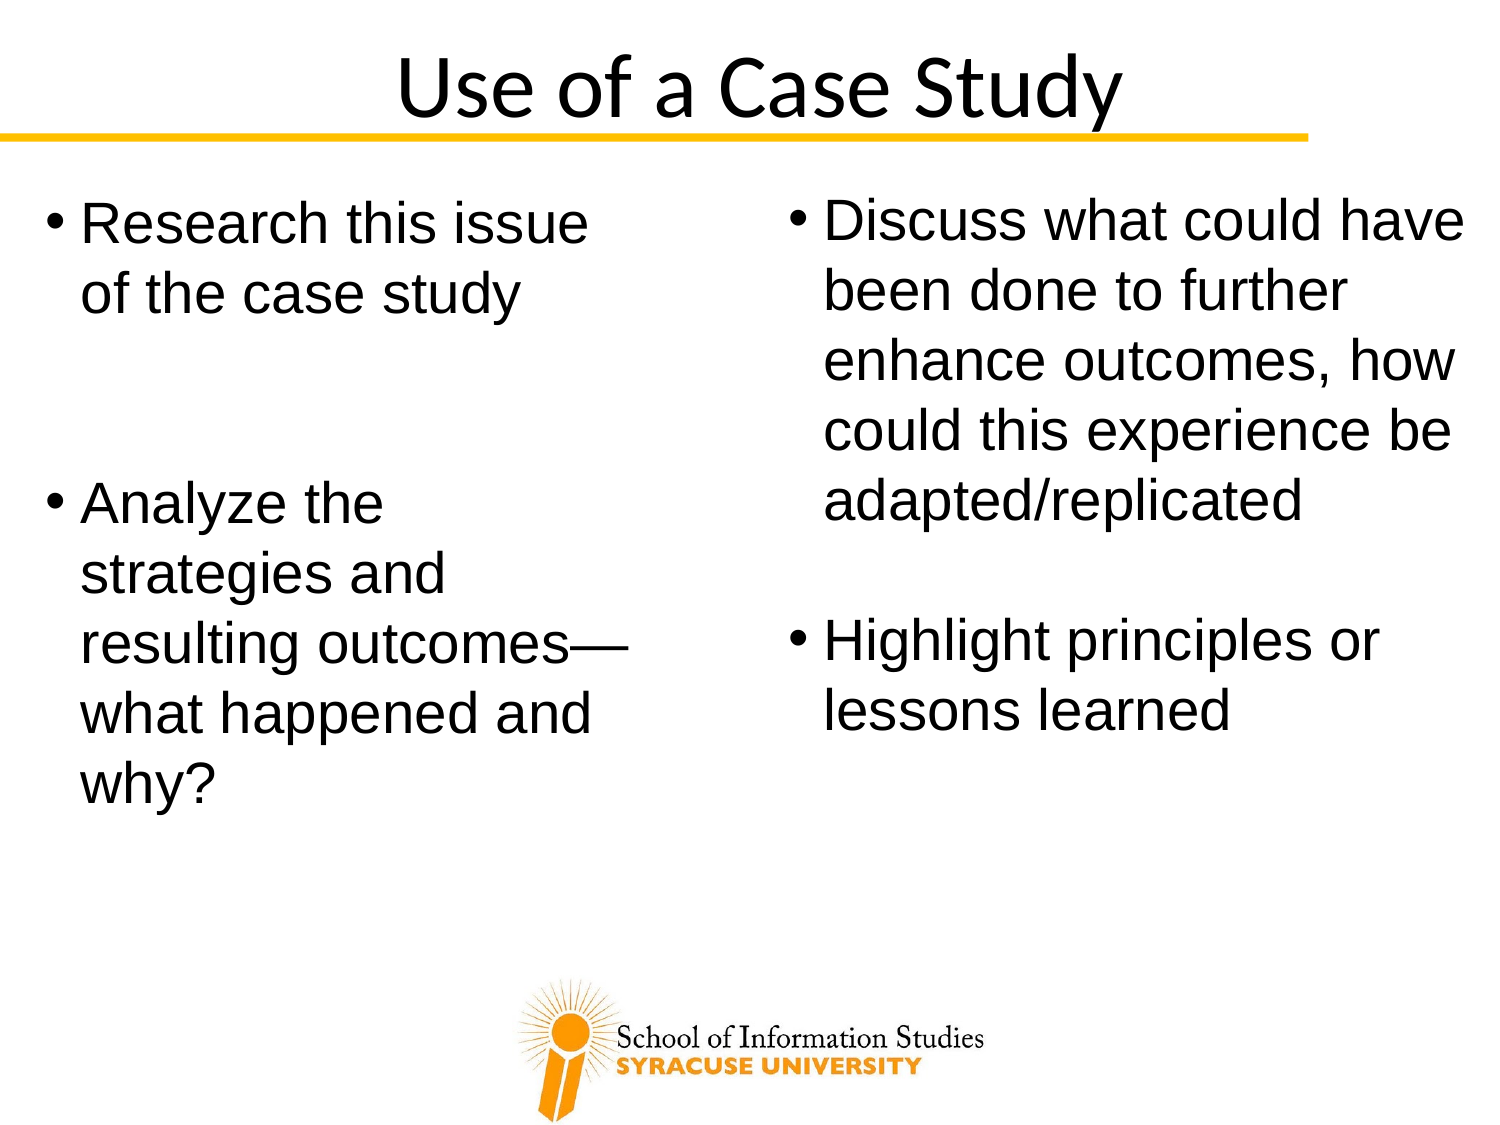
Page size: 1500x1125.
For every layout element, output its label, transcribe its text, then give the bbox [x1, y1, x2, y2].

picture [512, 975, 988, 1125]
text_box Research this issue of the case study Analyze the strategies and resulting outcomes—what happened and why? [30, 177, 656, 1013]
text_box Discuss what could have been done to further enhance outcomes, how could this experience be adapted/replicated Highlight principles or lessons learned [773, 174, 1500, 850]
text_box Use of a Case Study [74, 0, 1425, 175]
